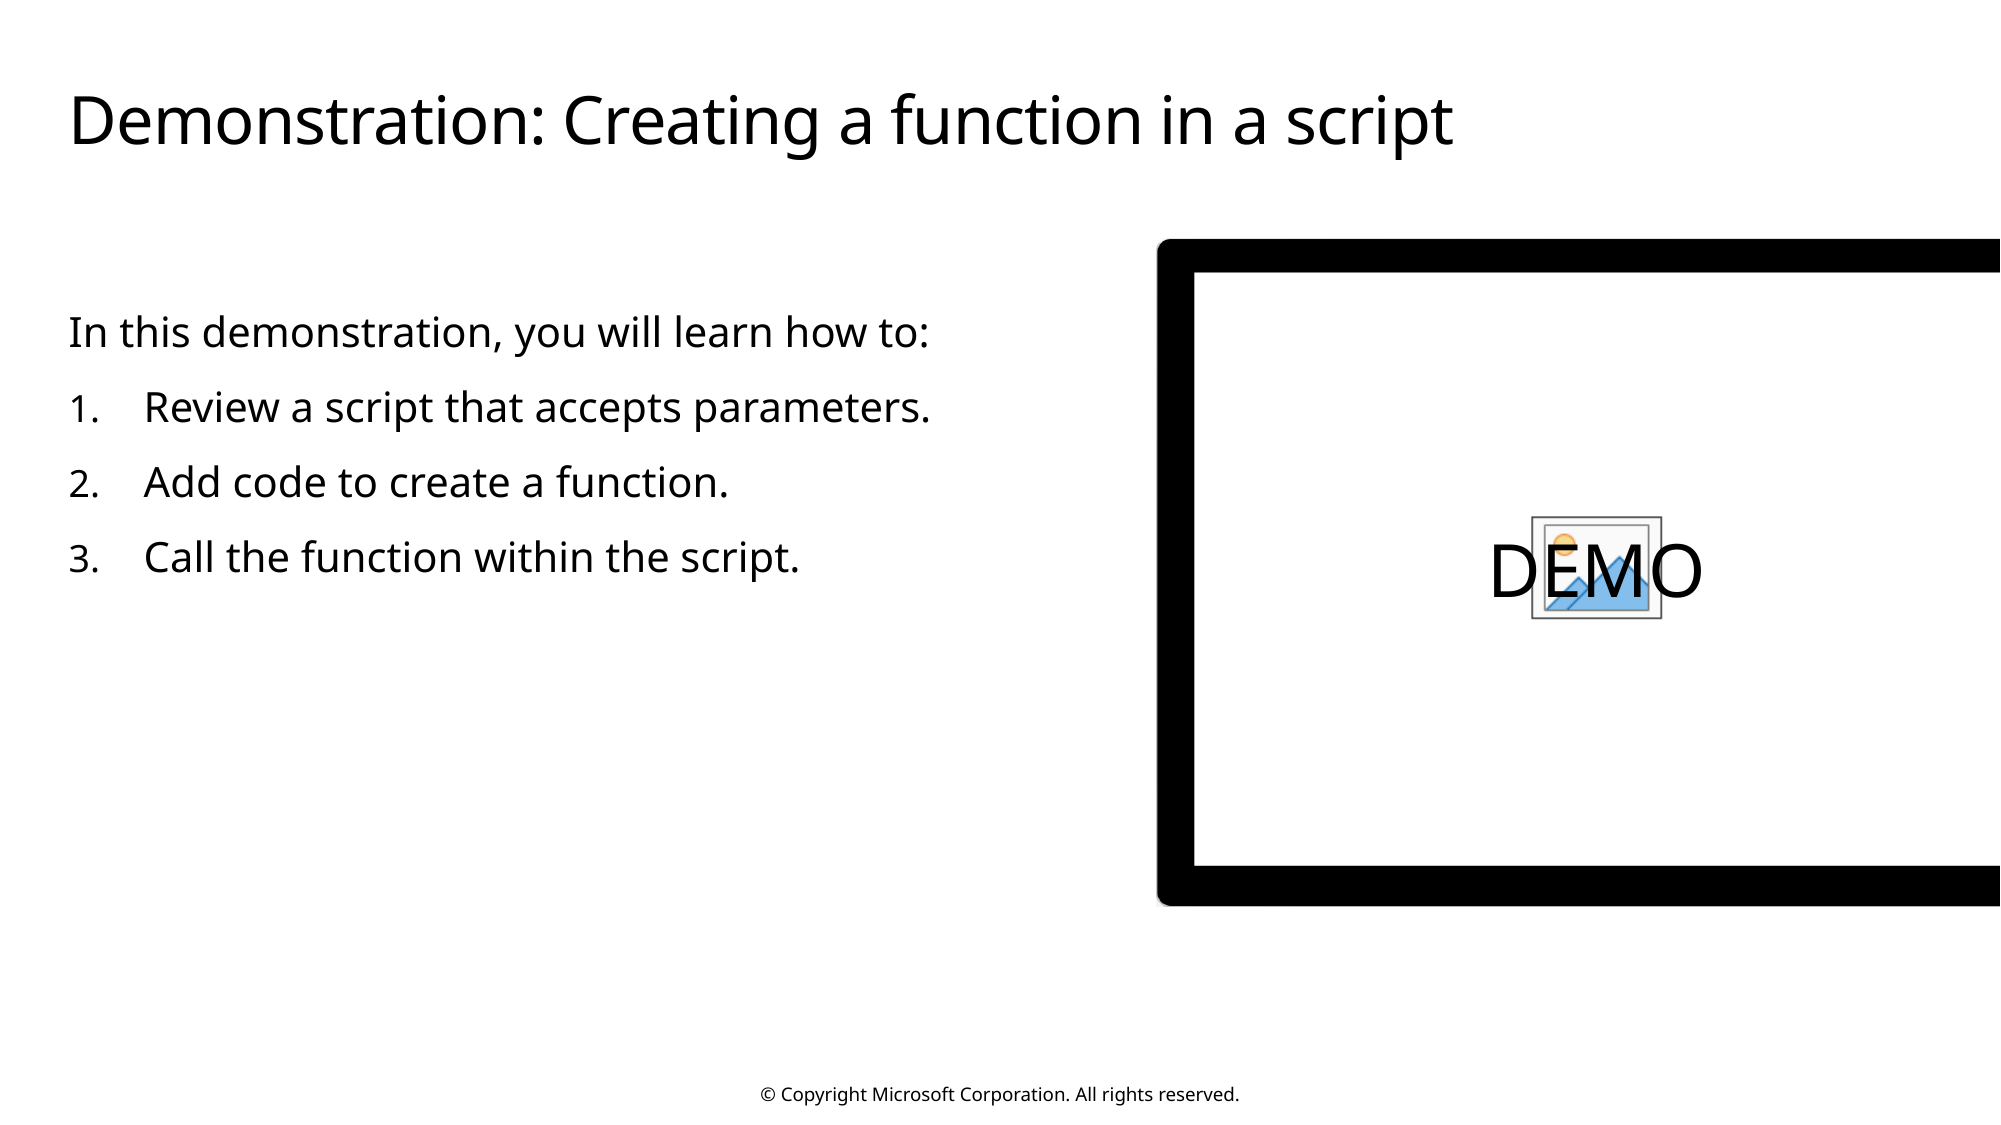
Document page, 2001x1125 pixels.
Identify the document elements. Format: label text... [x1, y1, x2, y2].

list In this demonstration, you will learn how to: Review a script that accepts parameters. Add code to create a function. Call the function within the script. [68, 298, 1121, 668]
picture [1156, 238, 2000, 907]
title Demonstration: Creating a function in a script [68, 72, 1930, 192]
